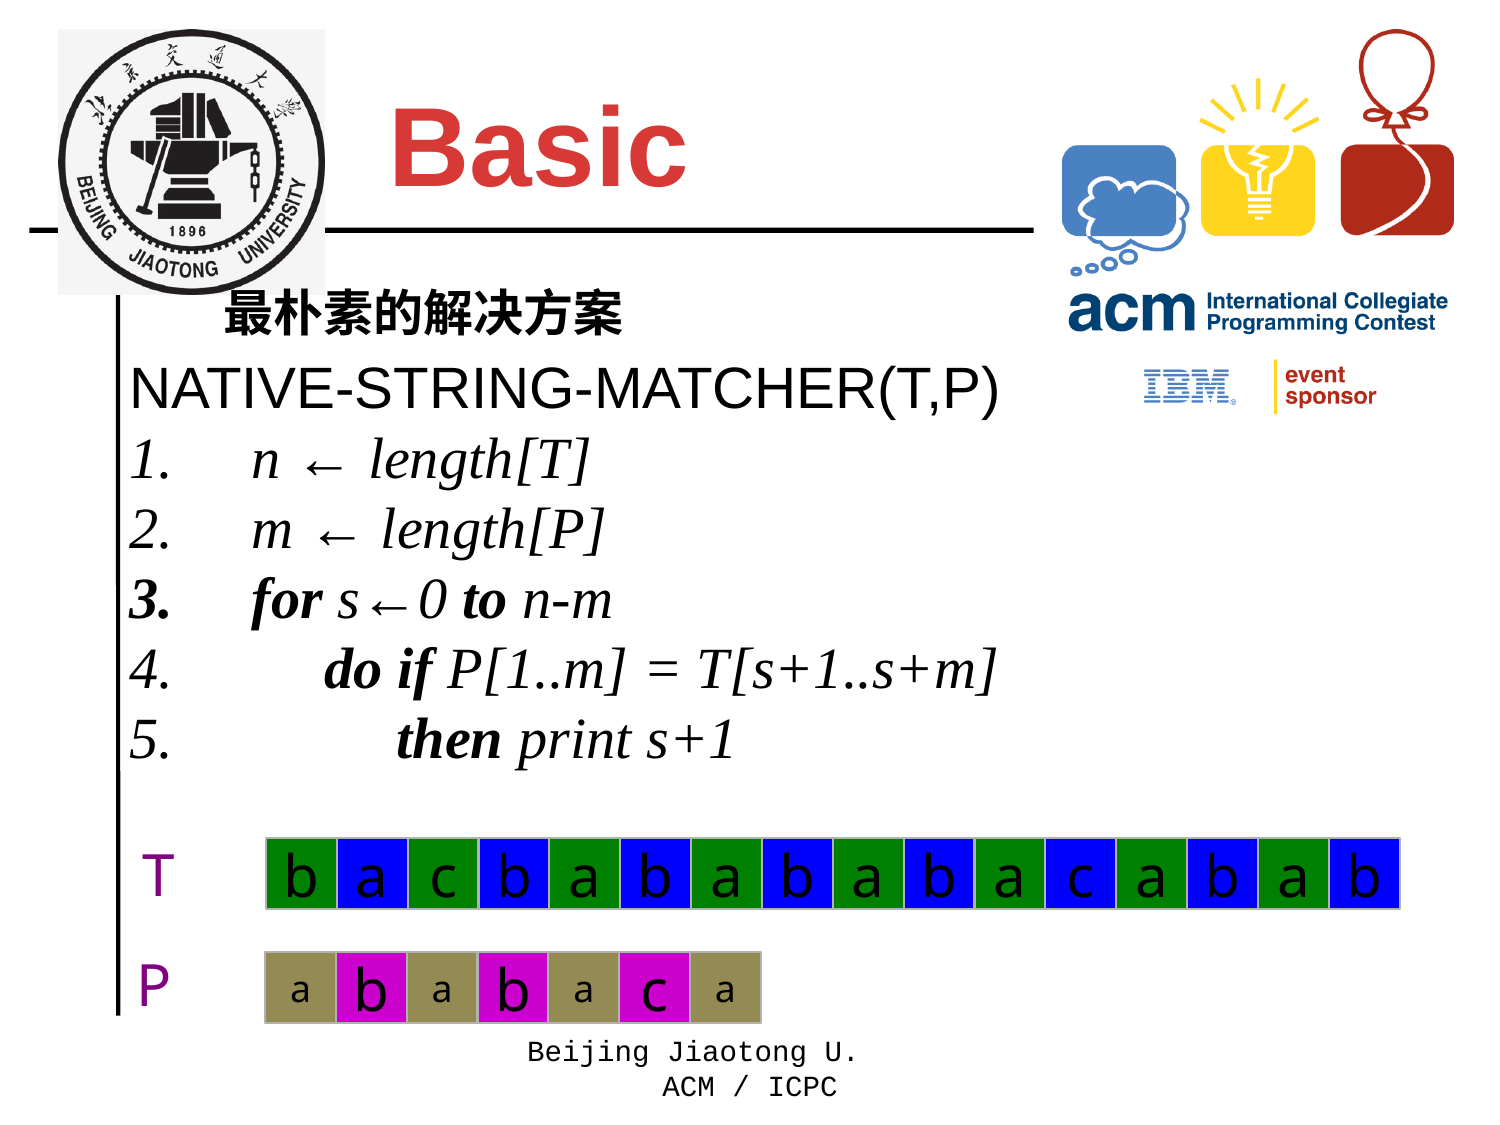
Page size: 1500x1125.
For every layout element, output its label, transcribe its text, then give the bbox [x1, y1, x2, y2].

title 最朴素的解决方案 [223, 259, 1074, 349]
picture [58, 29, 325, 295]
text_box T [128, 830, 191, 916]
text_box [265, 838, 1400, 910]
list NATIVE-STRING-MATCHER(T,P) n ← length[T] m ← length[P] for s←0 to n-m do if P[1..m] = T[s+1..s+m] then print s+1 [129, 349, 1258, 874]
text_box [264, 951, 762, 1024]
text_box Basic [373, 66, 704, 217]
text_box P [122, 940, 187, 1026]
picture [1062, 29, 1454, 414]
